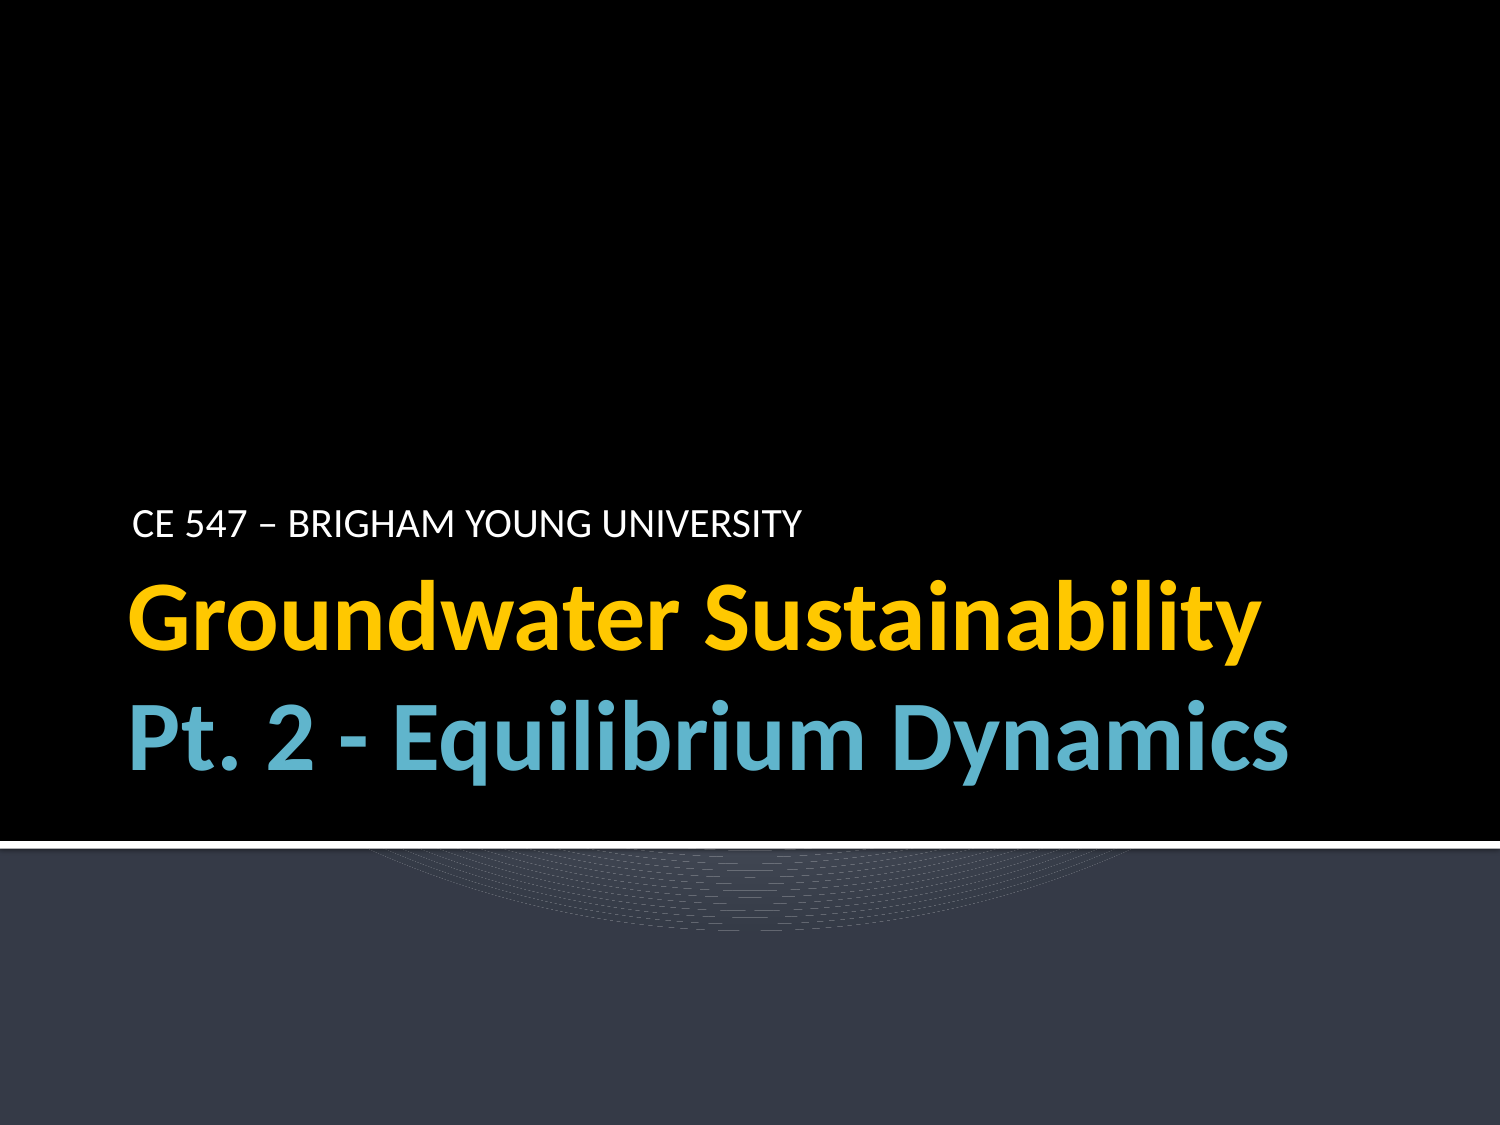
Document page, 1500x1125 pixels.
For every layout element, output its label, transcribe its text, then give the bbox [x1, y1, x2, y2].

title Groundwater Sustainability Pt. 2 - Equilibrium Dynamics [112, 550, 1438, 825]
subtitle CE 547 – BRIGHAM YOUNG UNIVERSITY [112, 299, 1438, 547]
